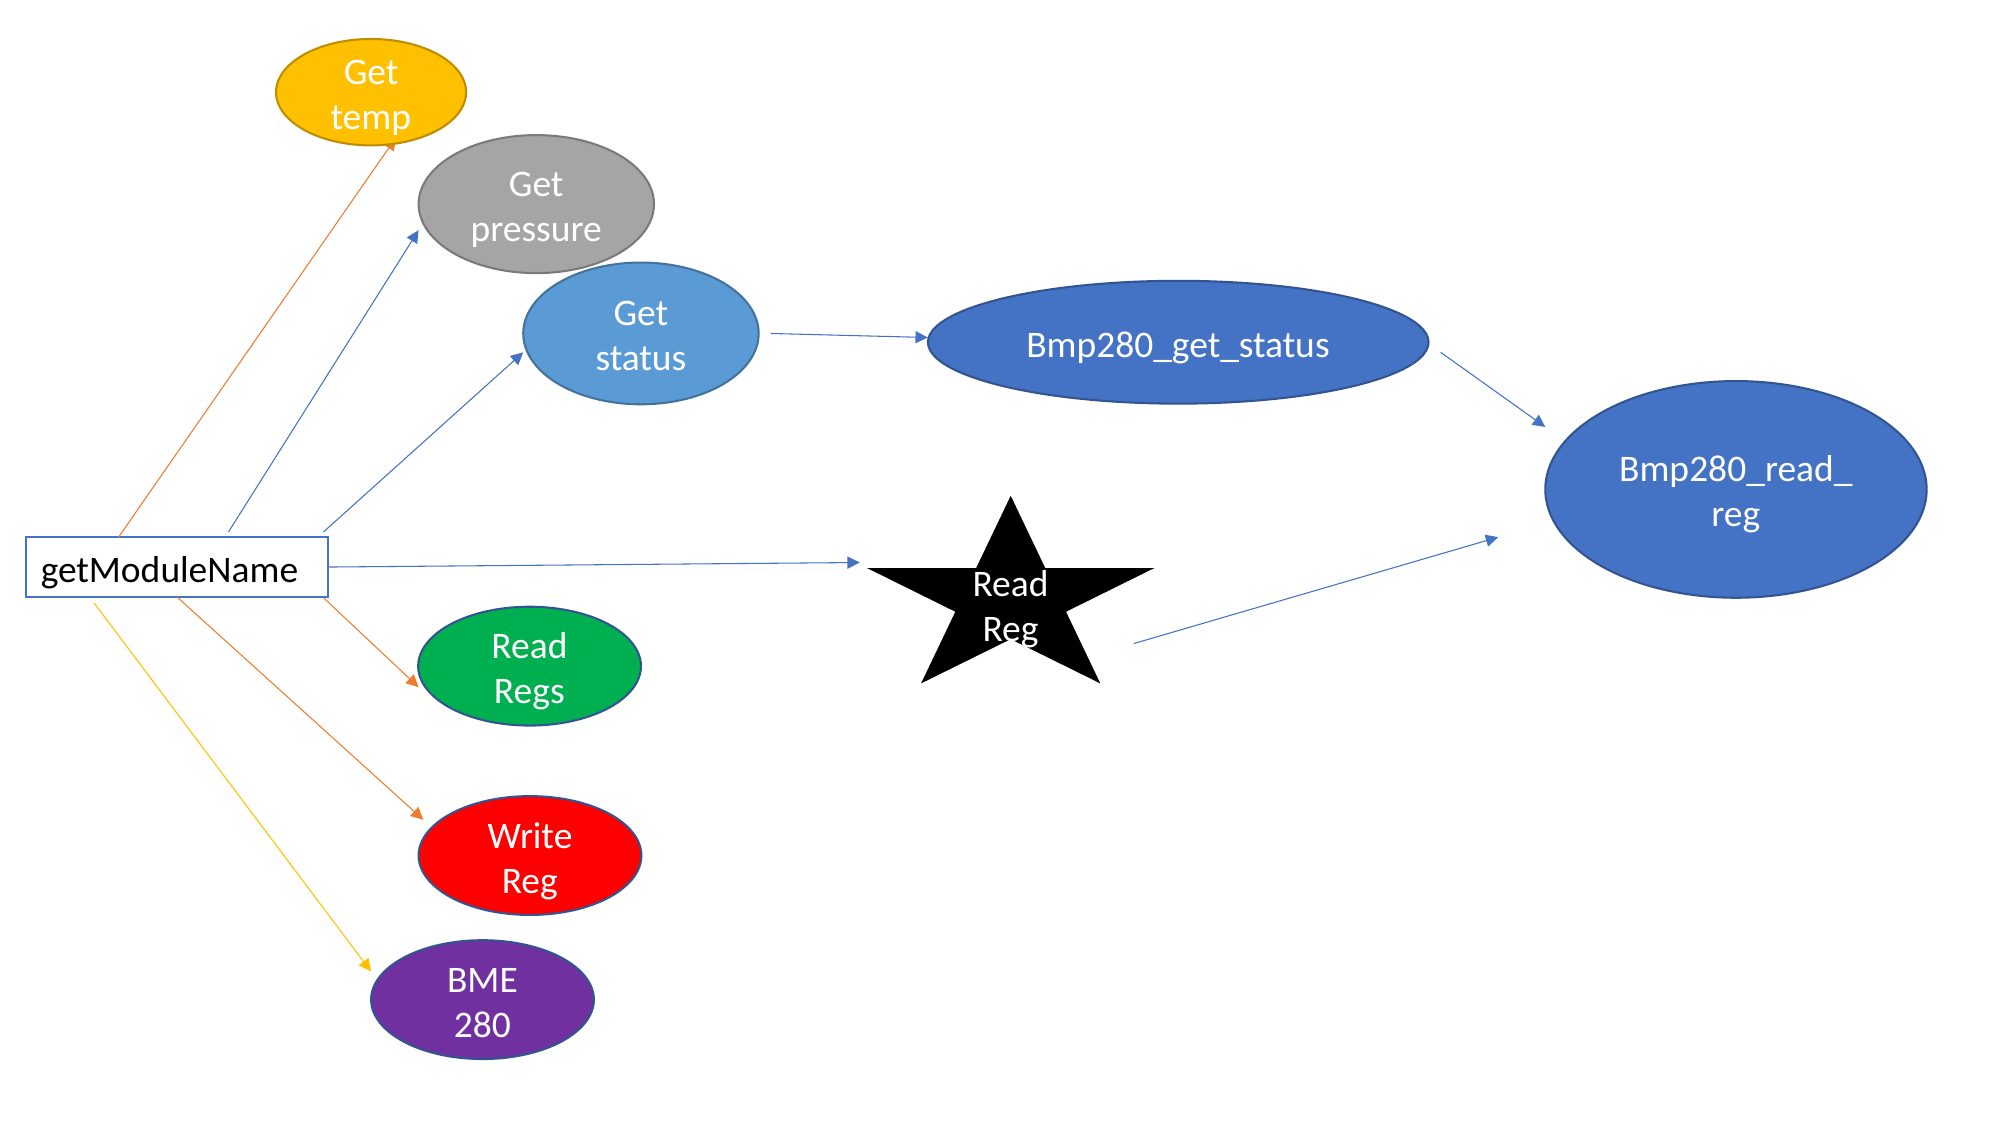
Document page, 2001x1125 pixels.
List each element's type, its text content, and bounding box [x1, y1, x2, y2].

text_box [176, 597, 424, 820]
text_box Get status [522, 261, 760, 406]
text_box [118, 137, 396, 538]
text_box ReadReg [859, 488, 1133, 691]
text_box BME 280 [370, 939, 595, 1061]
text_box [396, 230, 419, 352]
text_box getModuleName [25, 536, 329, 598]
text_box Read Regs [424, 605, 643, 727]
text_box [770, 333, 928, 338]
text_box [396, 352, 524, 532]
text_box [94, 602, 372, 972]
text_box Bmp280_get_status [926, 279, 1430, 405]
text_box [327, 562, 860, 568]
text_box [1440, 352, 1546, 427]
text_box Get temp [274, 37, 468, 145]
text_box Bmp280_read_reg [1544, 380, 1928, 599]
text_box Write Reg [417, 795, 643, 916]
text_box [1133, 537, 1499, 644]
text_box Get pressure [417, 134, 656, 275]
